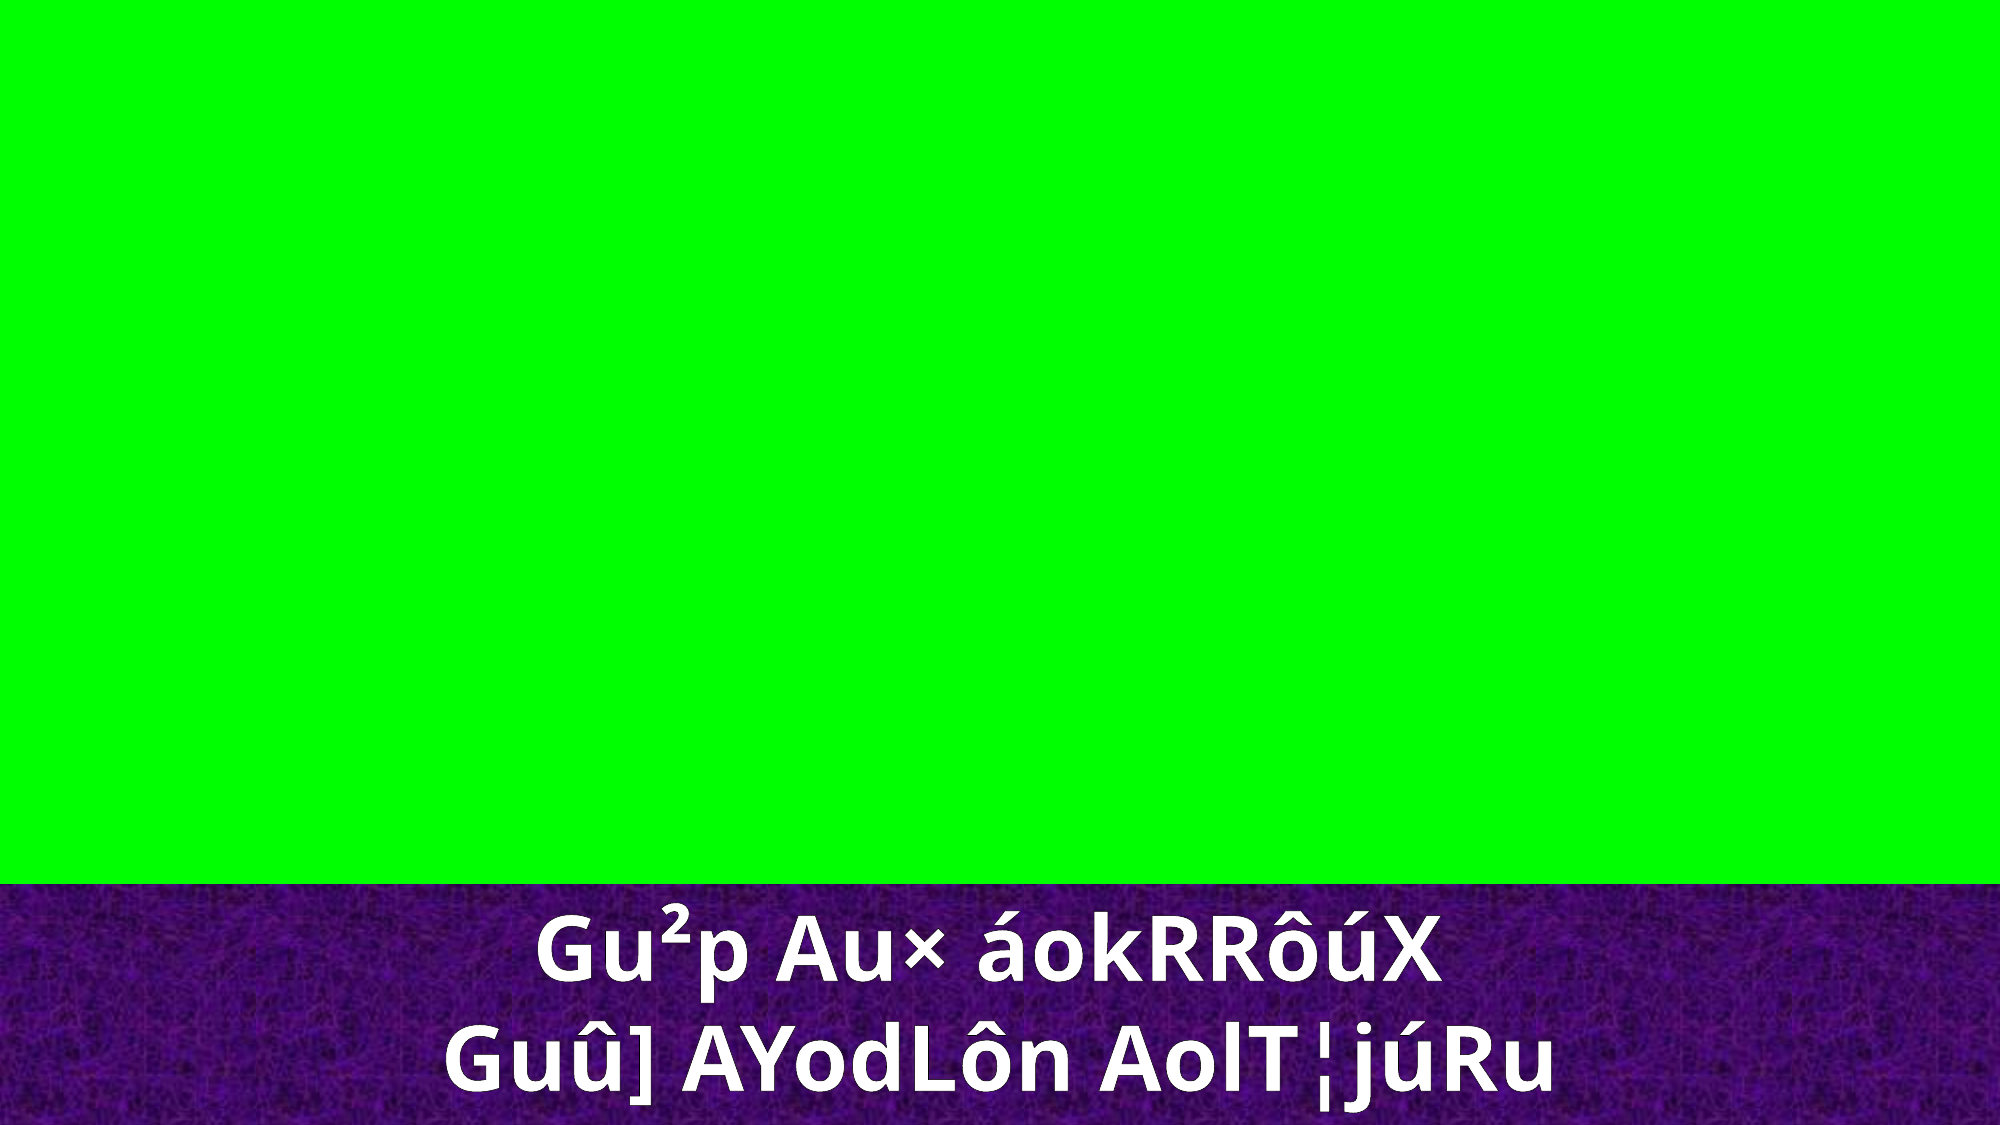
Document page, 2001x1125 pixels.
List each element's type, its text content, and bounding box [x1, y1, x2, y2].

text_box Gu²p Au× áokRRôúX Guû] AYodLôn AolT¦júRu [172, 882, 1827, 1117]
text_box [0, 884, 2000, 1125]
